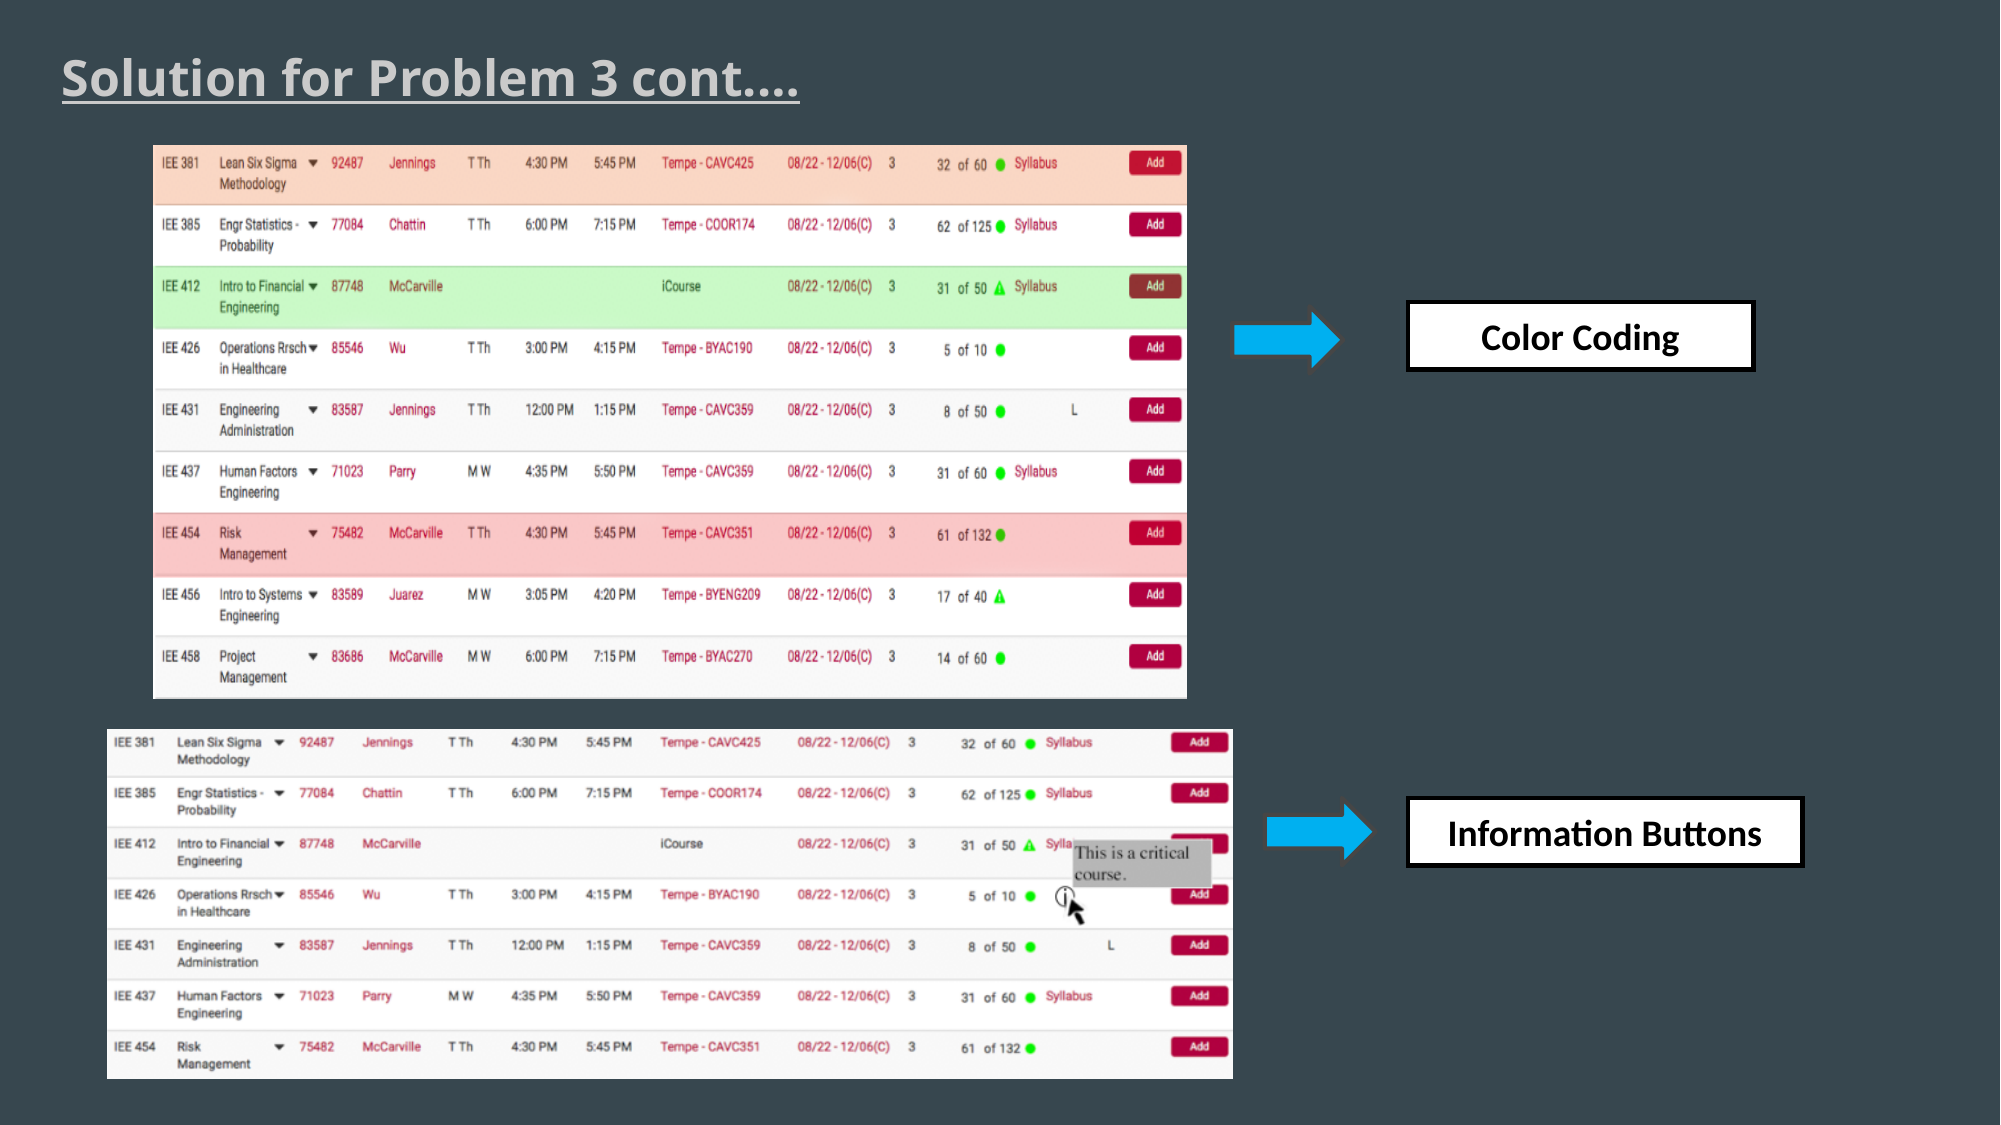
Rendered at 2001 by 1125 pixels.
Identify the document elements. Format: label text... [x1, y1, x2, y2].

text_box [1264, 798, 1376, 866]
list Solution for Problem 3 cont.… [29, 17, 1975, 1080]
text_box [1232, 306, 1344, 374]
text_box Information Buttons [1407, 798, 1803, 866]
picture [107, 729, 1233, 1080]
picture [152, 145, 1187, 699]
text_box Color Coding [1407, 302, 1754, 370]
